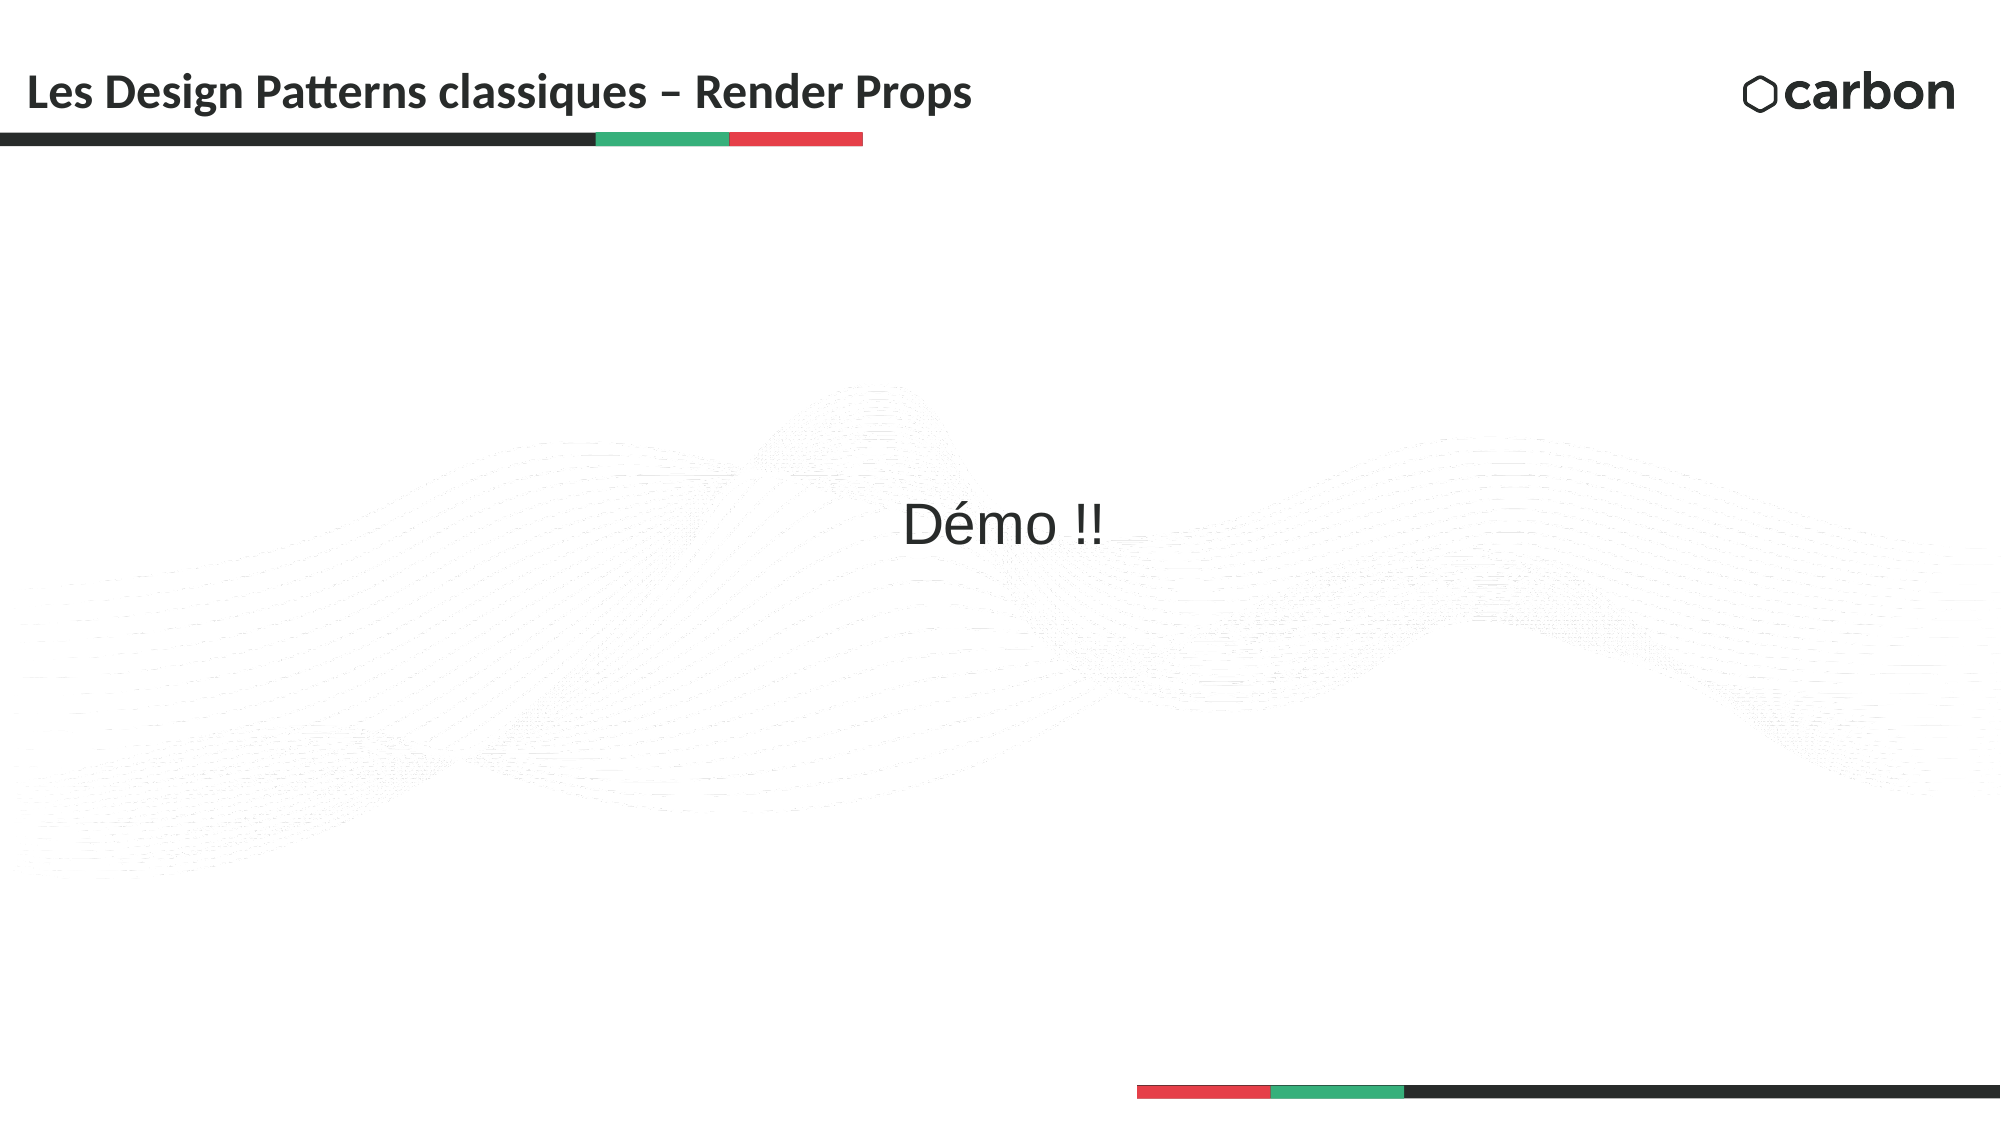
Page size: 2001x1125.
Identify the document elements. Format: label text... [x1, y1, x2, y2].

list Démo !! [98, 486, 1902, 639]
title Les Design Patterns classiques – Render Props [12, 52, 1712, 133]
picture [1743, 71, 1954, 113]
